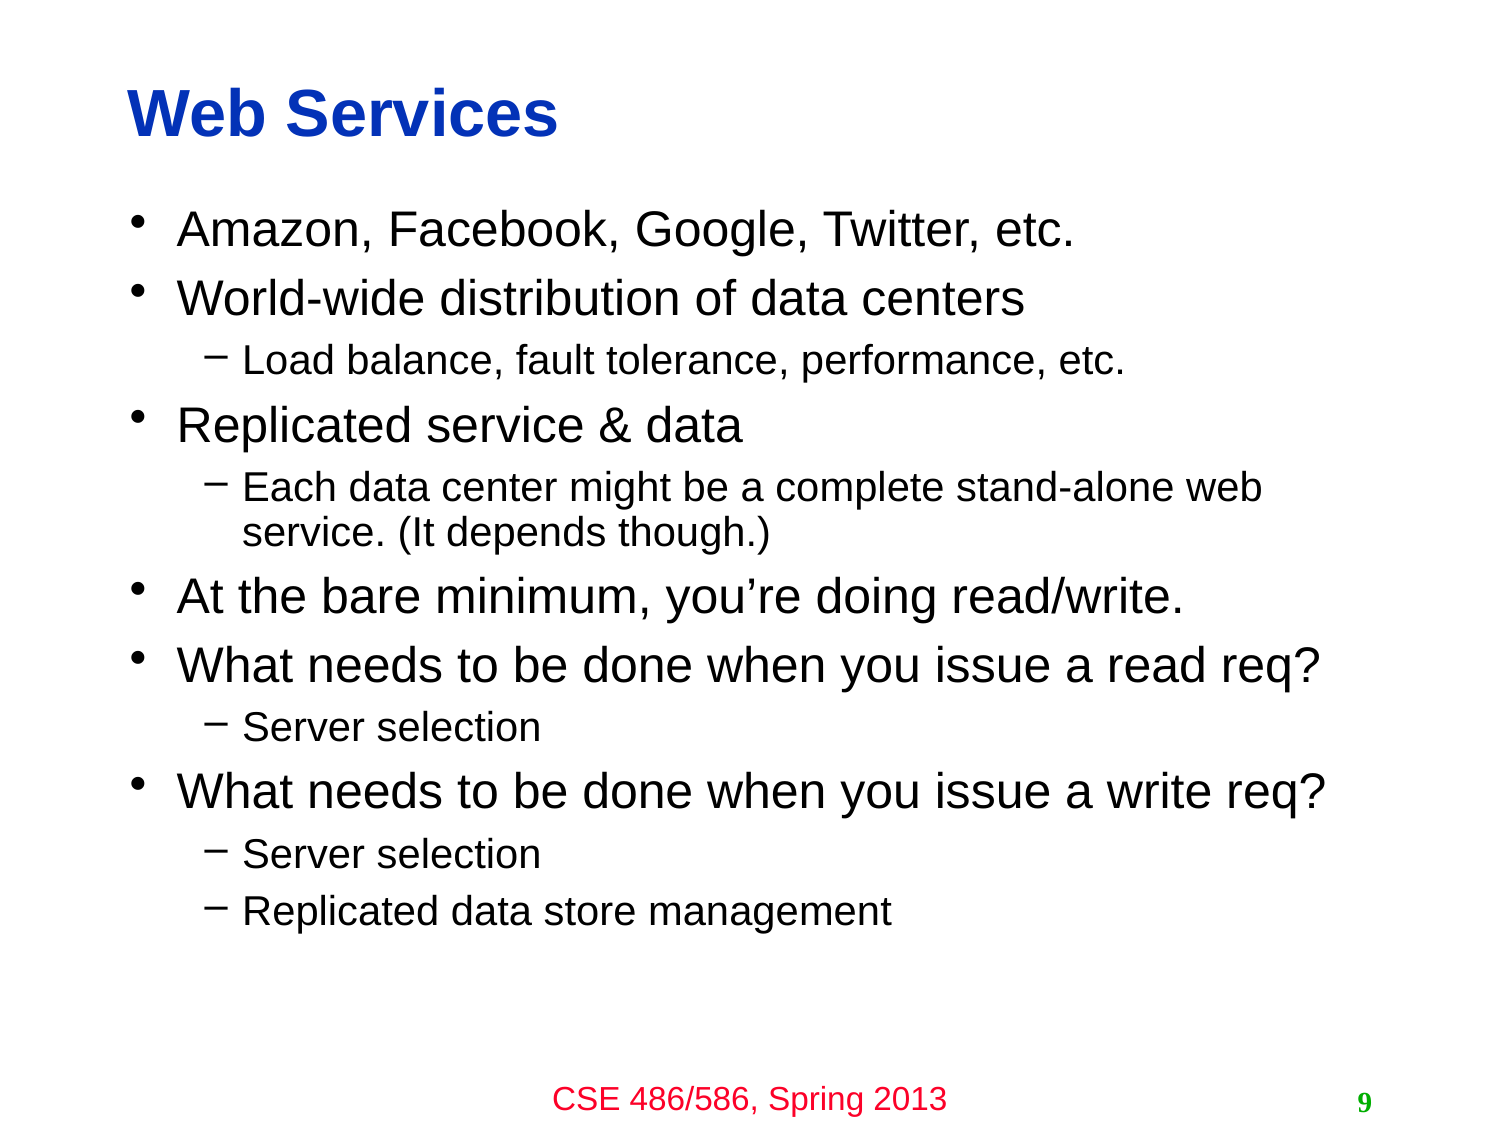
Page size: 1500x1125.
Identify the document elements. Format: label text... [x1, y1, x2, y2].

slide_number 9 [1074, 1076, 1388, 1125]
title Web Services [112, 53, 1310, 176]
list Amazon, Facebook, Google, Twitter, etc. World-wide distribution of data centers Load balance, fault tolerance, performance, etc. Replicated service & data Each data center might be a complete stand-alone web service. (It depends though.) At the bare minimum, you’re doing read/write. What needs to be done when you issue a read req? Server selection What needs to be done when you issue a write req? Server selection Replicated data store management [114, 195, 1376, 1005]
